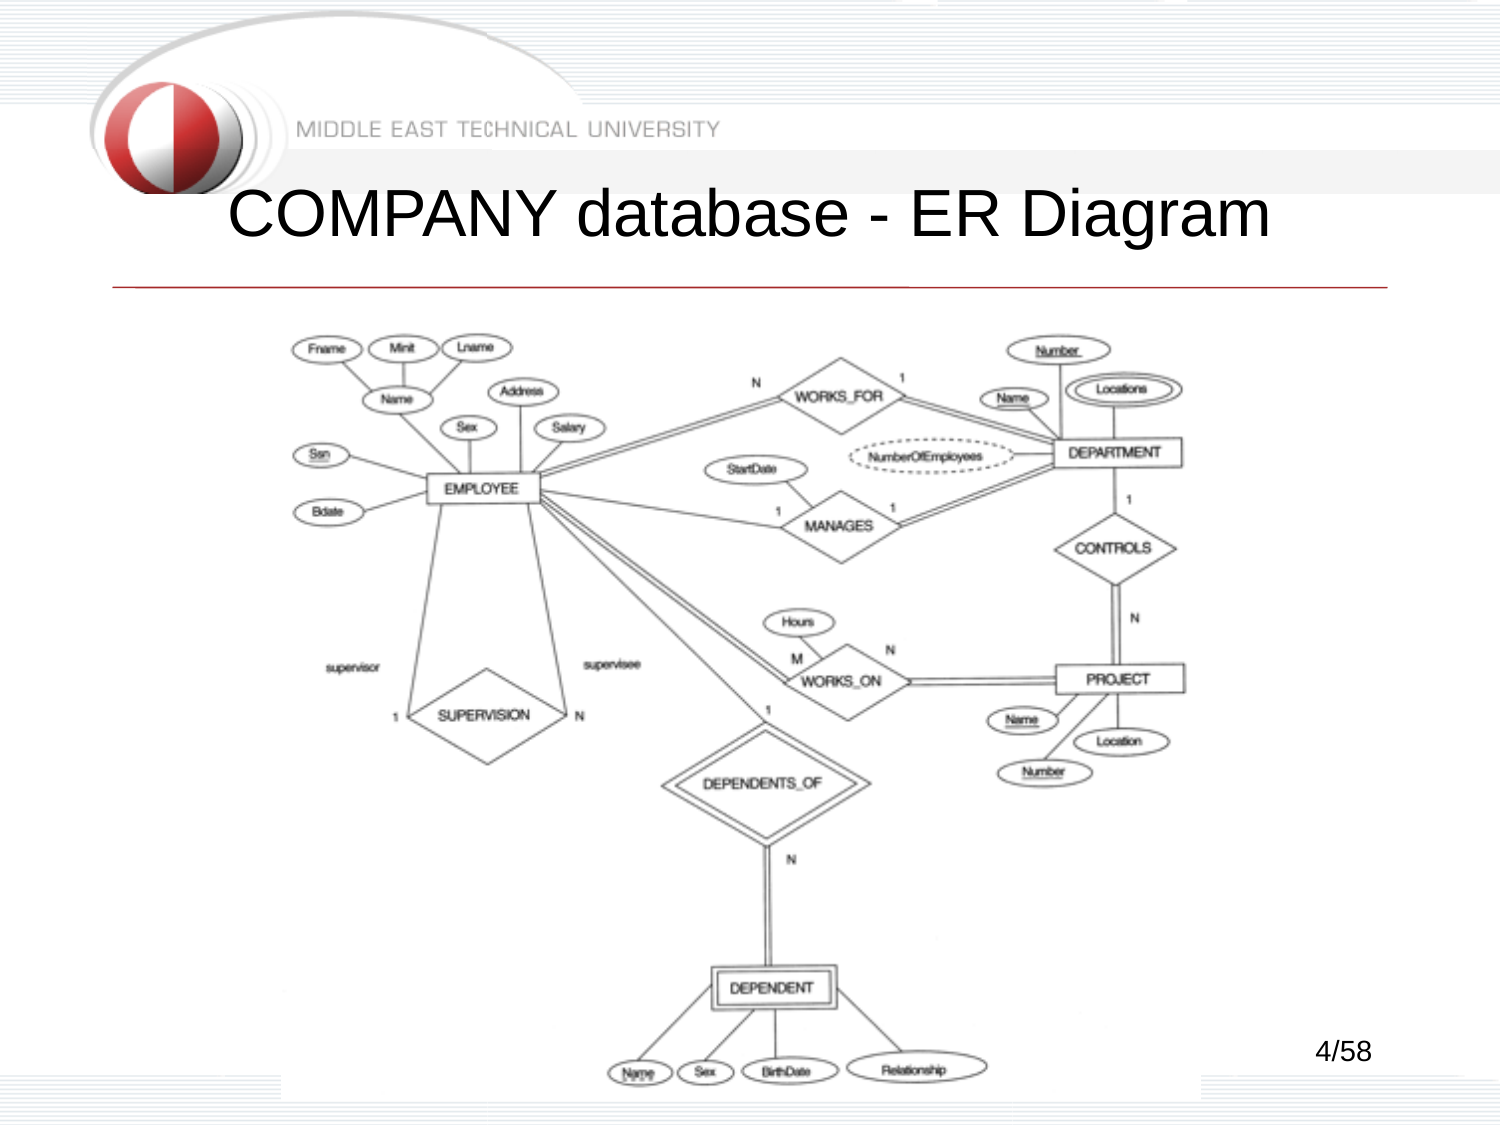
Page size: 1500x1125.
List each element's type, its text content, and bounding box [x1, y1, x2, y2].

picture [0, 306, 1500, 1125]
slide_number 4/58 [1201, 1025, 1388, 1100]
picture [0, 0, 1500, 196]
title COMPANY database - ER Diagram [112, 162, 1388, 350]
